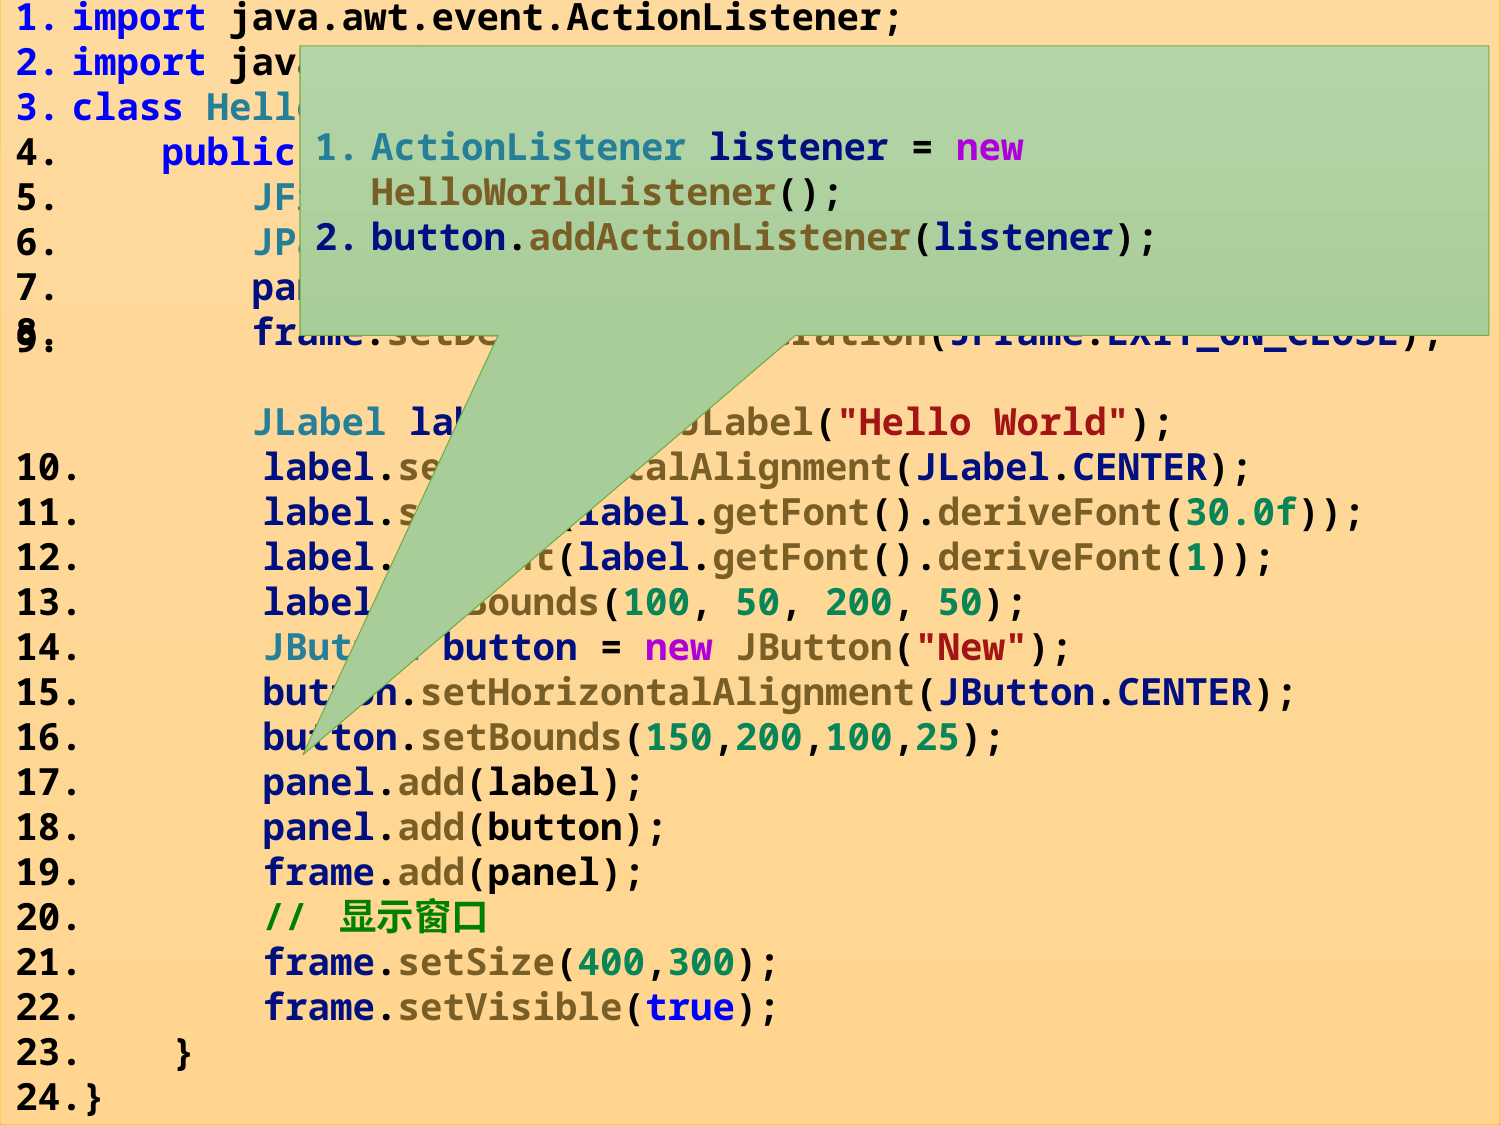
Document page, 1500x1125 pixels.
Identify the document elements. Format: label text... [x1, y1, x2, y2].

text_box ActionListener listener = new HelloWorldListener(); button.addActionListener(listener); [299, 45, 1490, 756]
text_box import java.awt.event.ActionListener; import javax.swing.*; class HelloWorldSwing { public static void createAndShowGUI() { JFrame frame = new JFrame("HelloWorldSwing"); JPanel panel = new JPanel(); panel.setLayout(null); frame.setDefaultCloseOperation(JFrame.EXIT_ON_CLOSE); JLabel label = new JLabel("Hello World"); label.setHorizontalAlignment(JLabel.CENTER); label.setFont(label.getFont().deriveFont(30.0f)); label.setFont(label.getFont().deriveFont(1)); label.setBounds(100, 50, 200, 50); JButton button = new JButton("New"); button.setHorizontalAlignment(JButton.CENTER); button.setBounds(150,200,100,25); panel.add(label); panel.add(button); frame.add(panel); // 显示窗口 frame.setSize(400,300); frame.setVisible(true); } } [0, 0, 1500, 1125]
